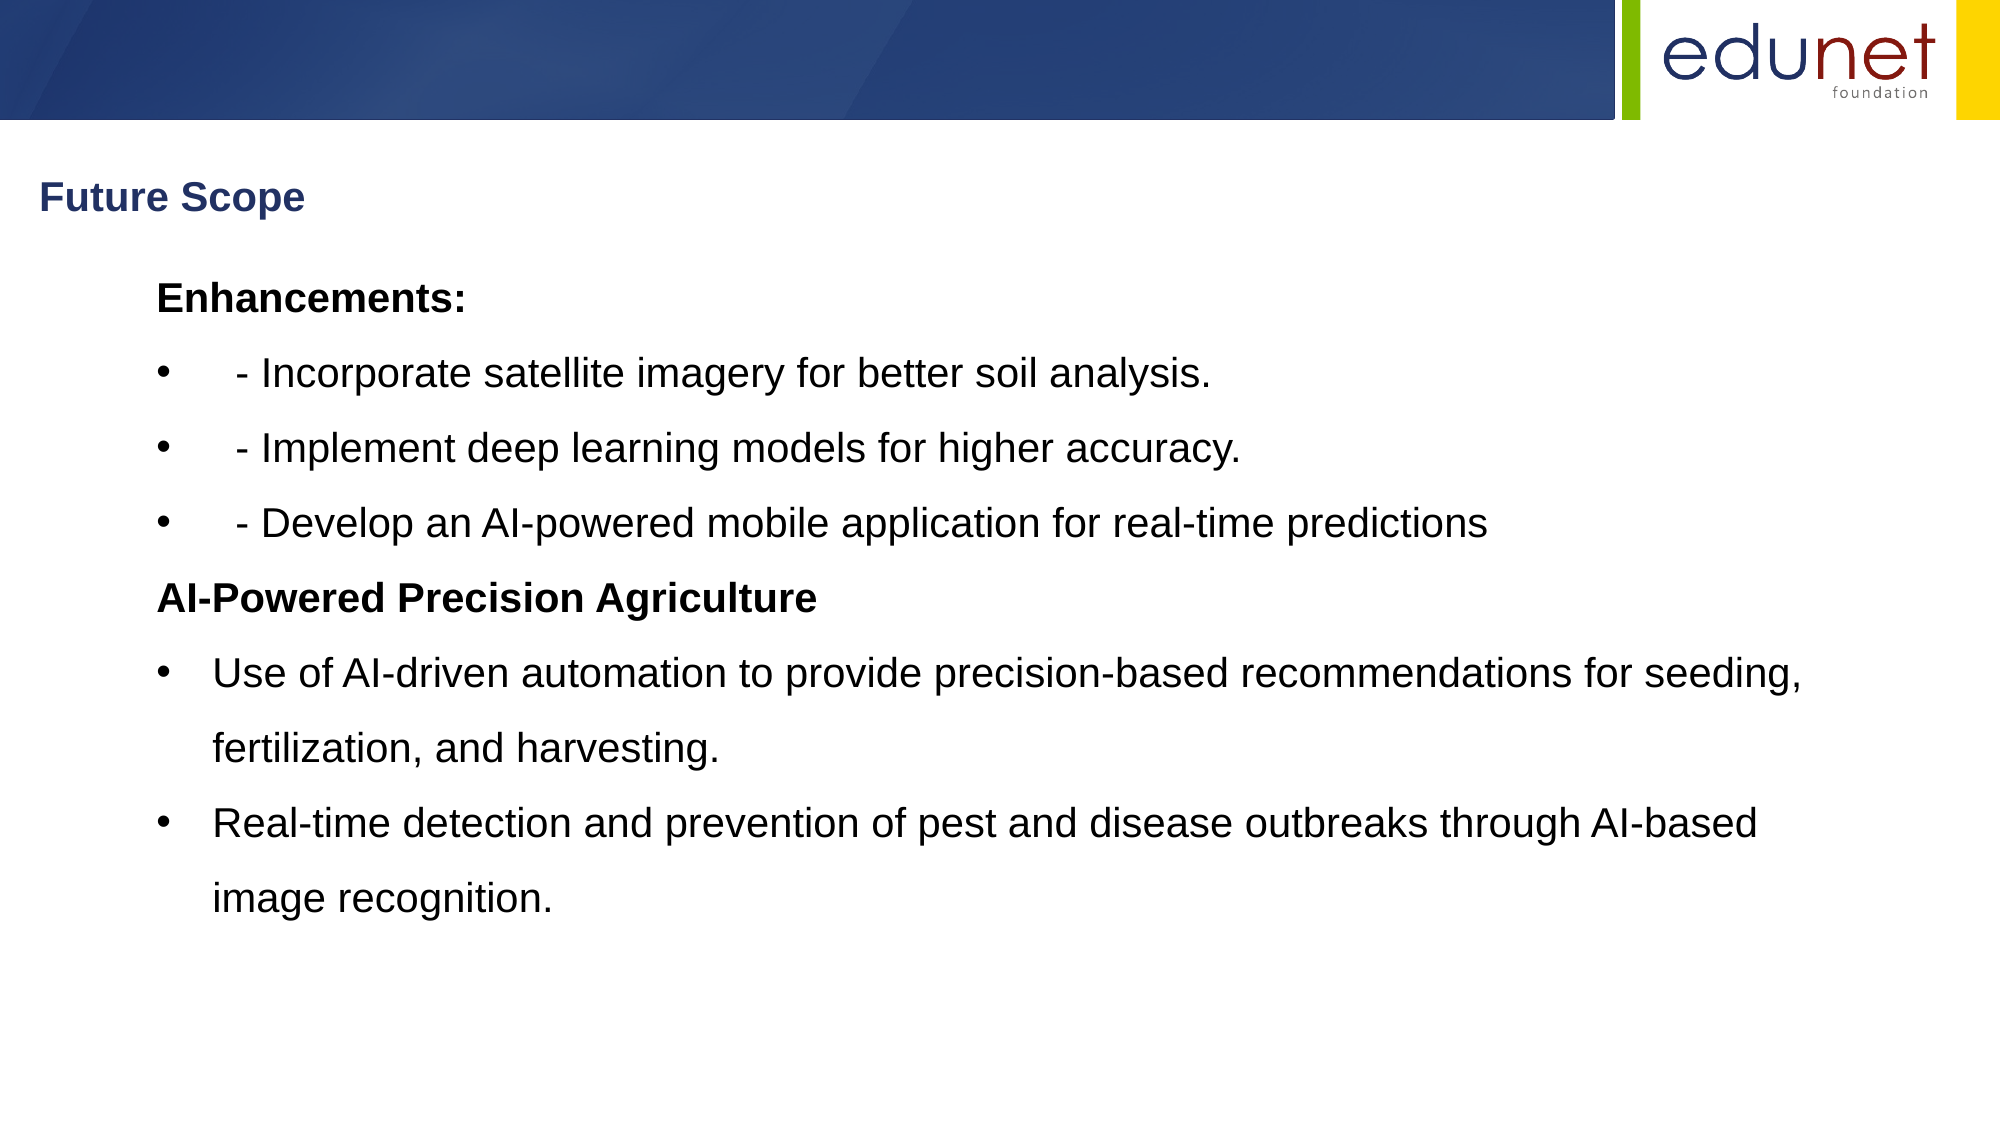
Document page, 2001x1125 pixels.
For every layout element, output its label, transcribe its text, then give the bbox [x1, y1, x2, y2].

text_box Future Scope [24, 162, 1026, 227]
text_box Enhancements: - Incorporate satellite imagery for better soil analysis. - Implement deep learning models for higher accuracy. - Develop an AI-powered mobile application for real-time predictions AI-Powered Precision Agriculture Use of AI-driven automation to provide precision-based recommendations for seeding, fertilization, and harvesting. Real-time detection and prevention of pest and disease outbreaks through AI-based image recognition. [141, 238, 1828, 980]
picture [1652, 12, 1948, 108]
